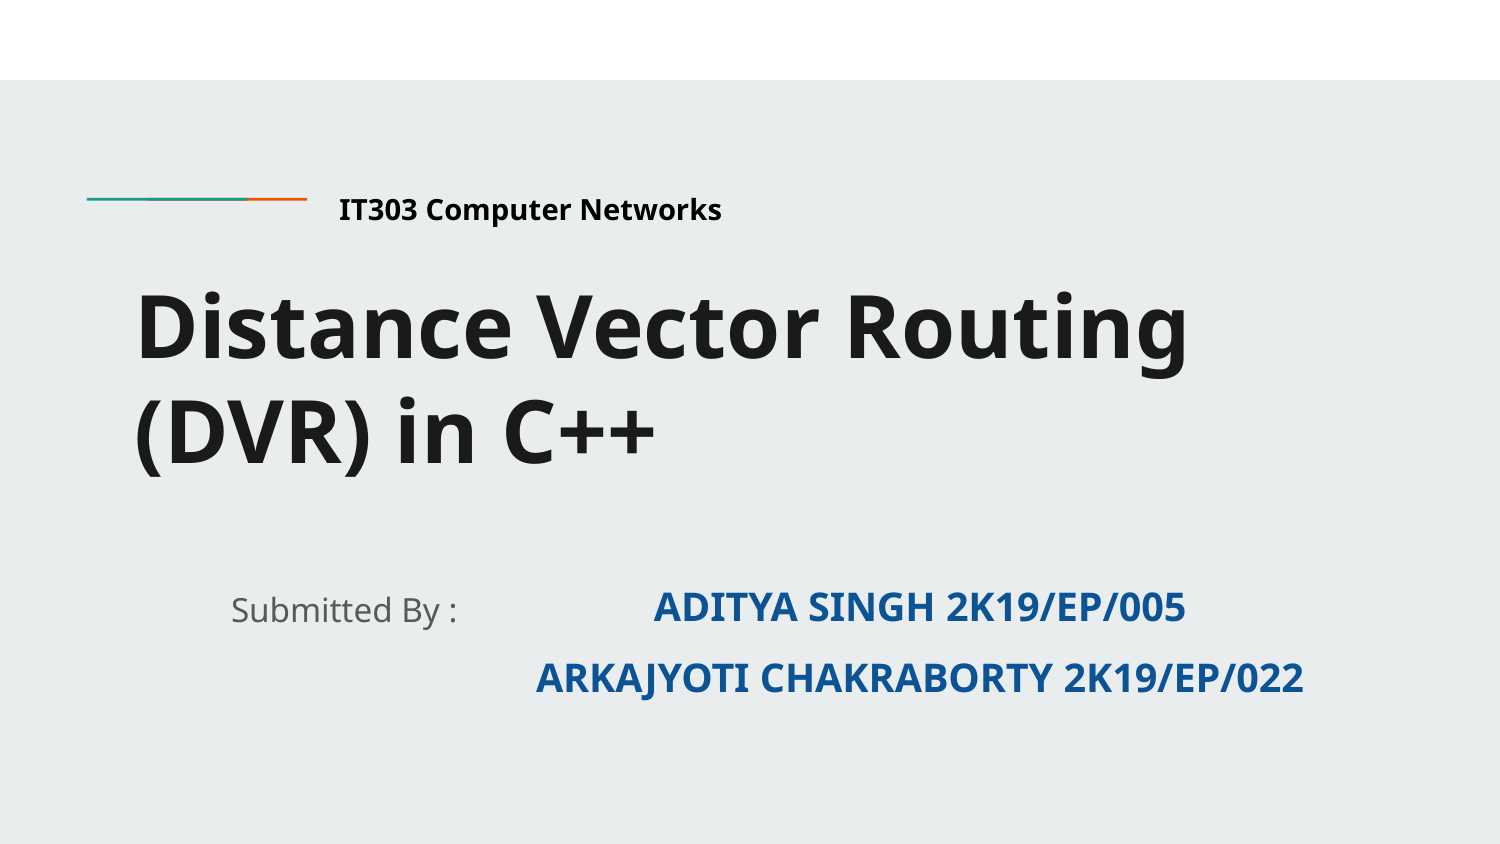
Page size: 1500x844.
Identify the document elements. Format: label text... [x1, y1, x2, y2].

text_box IT303 Computer Networks [324, 176, 750, 241]
title Distance Vector Routing (DVR) in C++ [119, 256, 1381, 530]
subtitle Submitted By : [216, 574, 491, 663]
text_box ADITYA SINGH 2K19/EP/005 ARKAJYOTI CHAKRABORTY 2K19/EP/022 [491, 543, 1350, 716]
